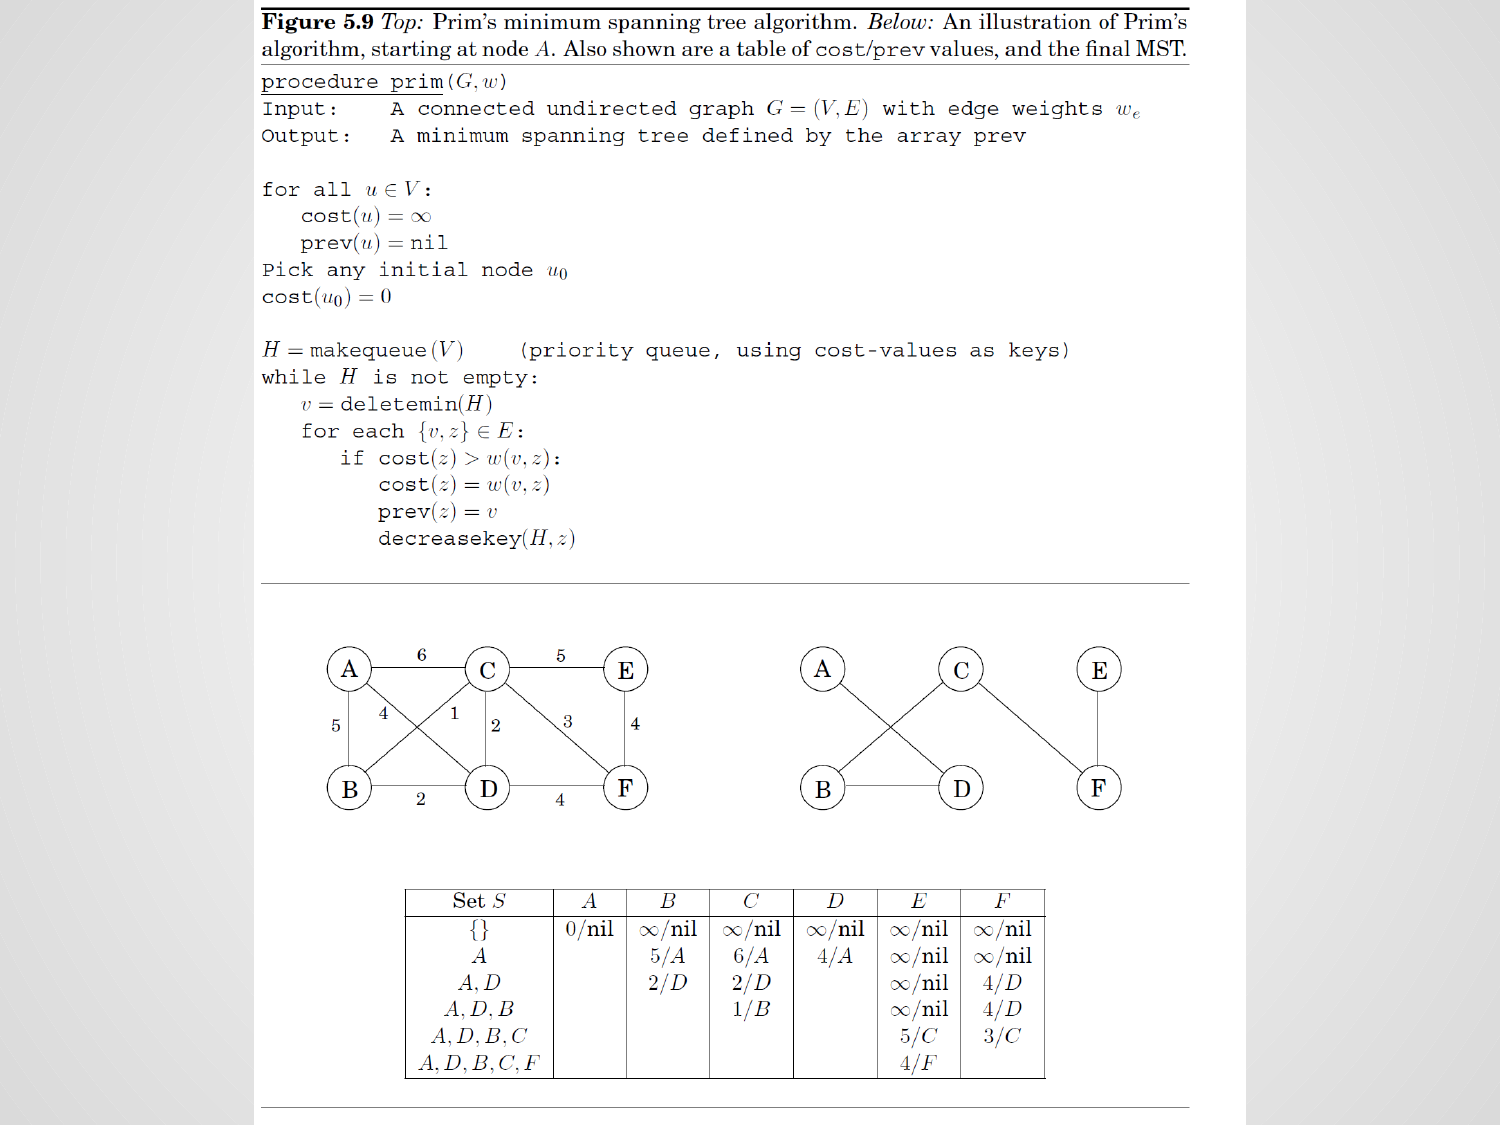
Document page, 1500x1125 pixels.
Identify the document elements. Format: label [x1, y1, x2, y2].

picture [253, 0, 1246, 1125]
